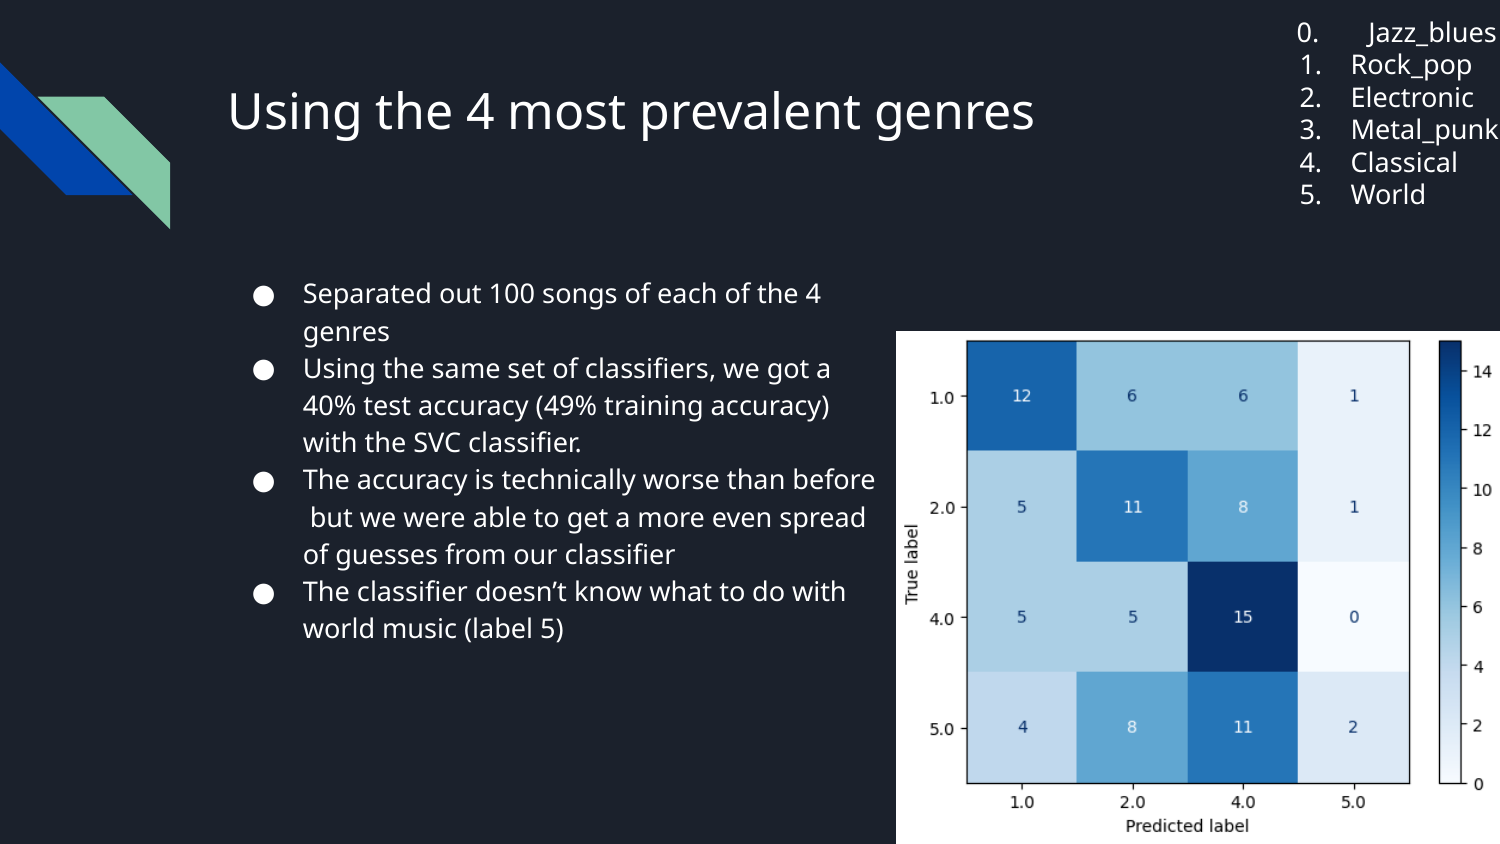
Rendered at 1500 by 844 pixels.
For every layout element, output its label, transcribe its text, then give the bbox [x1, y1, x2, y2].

picture [896, 330, 1500, 844]
list Separated out 100 songs of each of the 4 genres Using the same set of classifiers, we got a 40% test accuracy (49% training accuracy) with the SVC classifier. The accuracy is technically worse than before but we were able to get a more even spread of guesses from our classifier The classifier doesn’t know what to do with world music (label 5) [212, 257, 897, 735]
text_box 0. Jazz_blues Rock_pop Electronic Metal_punk Classical World [1260, 0, 1500, 197]
title Using the 4 most prevalent genres [212, 64, 1368, 215]
